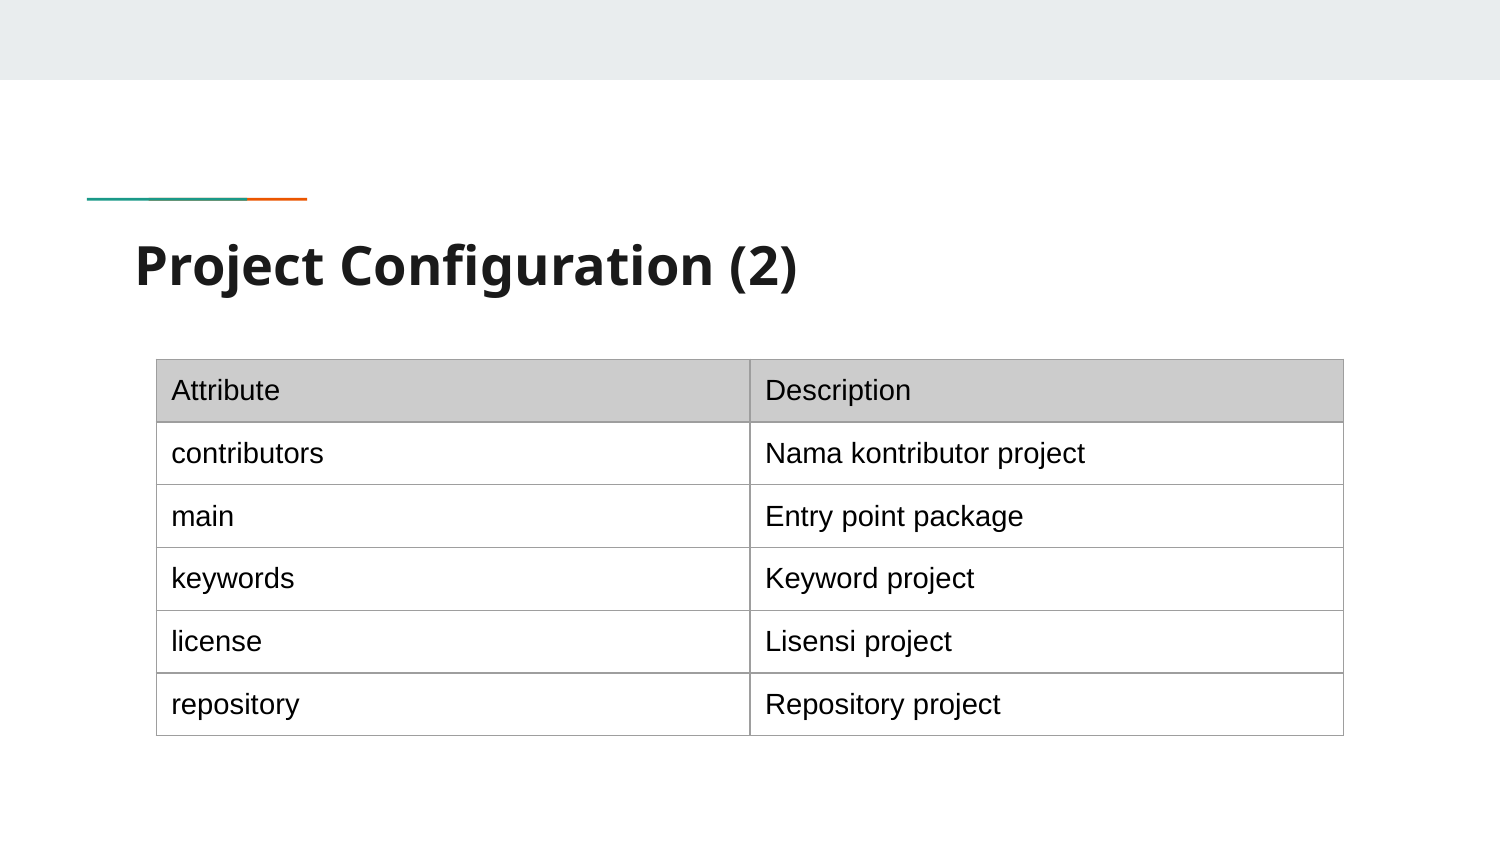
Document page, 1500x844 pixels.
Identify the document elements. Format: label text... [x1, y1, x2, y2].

table_cell Nama kontributor project [751, 423, 1343, 484]
table_cell Entry point package [751, 485, 1343, 547]
table_cell contributors [157, 423, 749, 484]
table_cell Keyword project [751, 548, 1343, 610]
table_header Description [751, 360, 1343, 421]
table_cell main [157, 485, 749, 547]
table_cell Repository project [751, 674, 1343, 735]
title Project Configuration (2) [119, 216, 1381, 305]
table_cell license [157, 611, 749, 672]
table_cell Lisensi project [751, 611, 1343, 672]
table_cell keywords [157, 548, 749, 610]
table_header Attribute [157, 360, 749, 421]
table_cell repository [157, 674, 749, 735]
